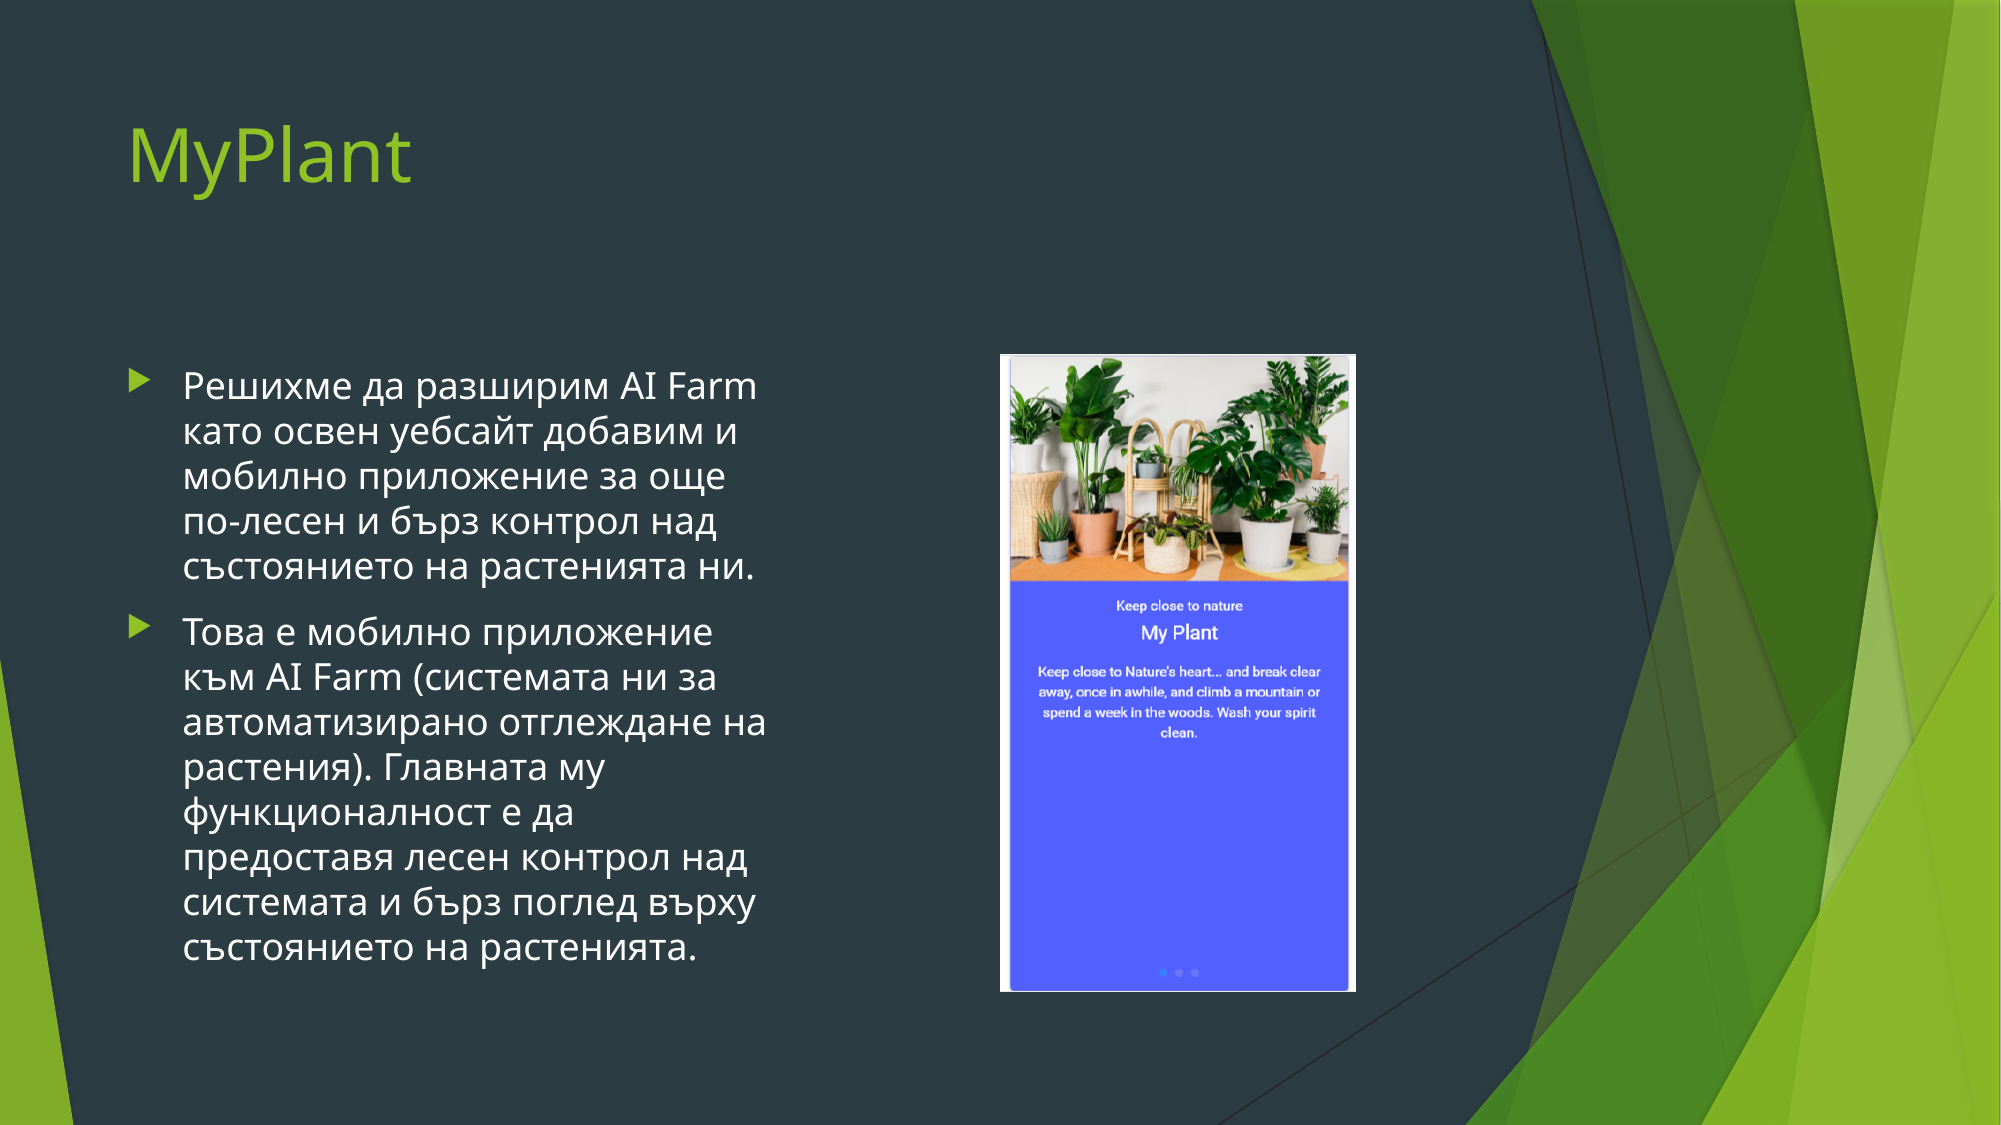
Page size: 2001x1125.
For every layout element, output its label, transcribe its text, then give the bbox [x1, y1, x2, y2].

title MyPlant [111, 99, 1522, 317]
list Решихме да разширим AI Farm като освен уебсайт добавим и мобилно приложение за още по-лесен и бърз контрол над състоянието на растенията ни. Това е мобилно приложение към AI Farm (системата ни за автоматизирано отглеждане на растения). Главната му функционалност е да предоставя лесен контрол над системата и бърз поглед върху състоянието на растенията. [111, 354, 798, 992]
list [1000, 353, 1356, 992]
